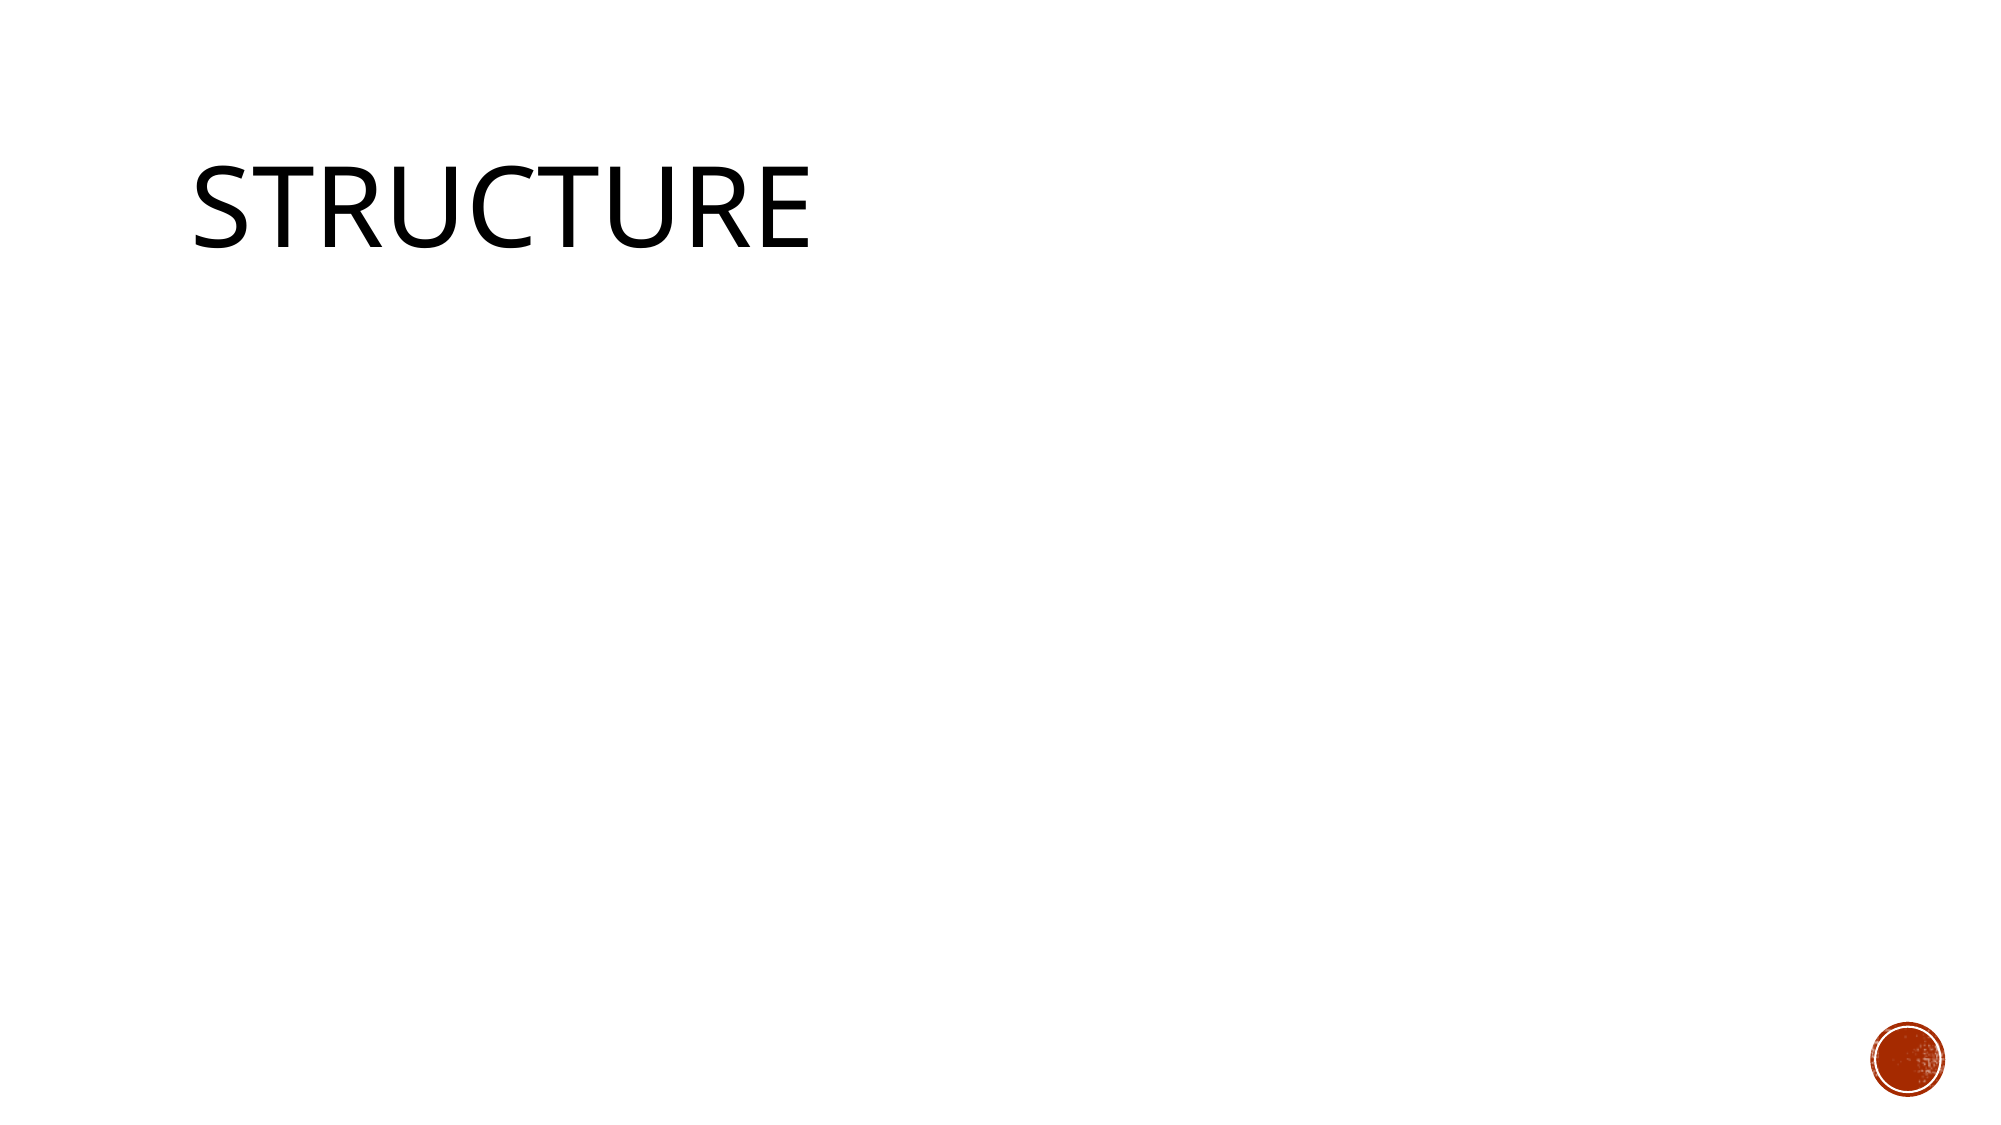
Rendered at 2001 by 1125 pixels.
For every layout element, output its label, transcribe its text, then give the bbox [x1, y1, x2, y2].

title Structure [175, 79, 1826, 344]
